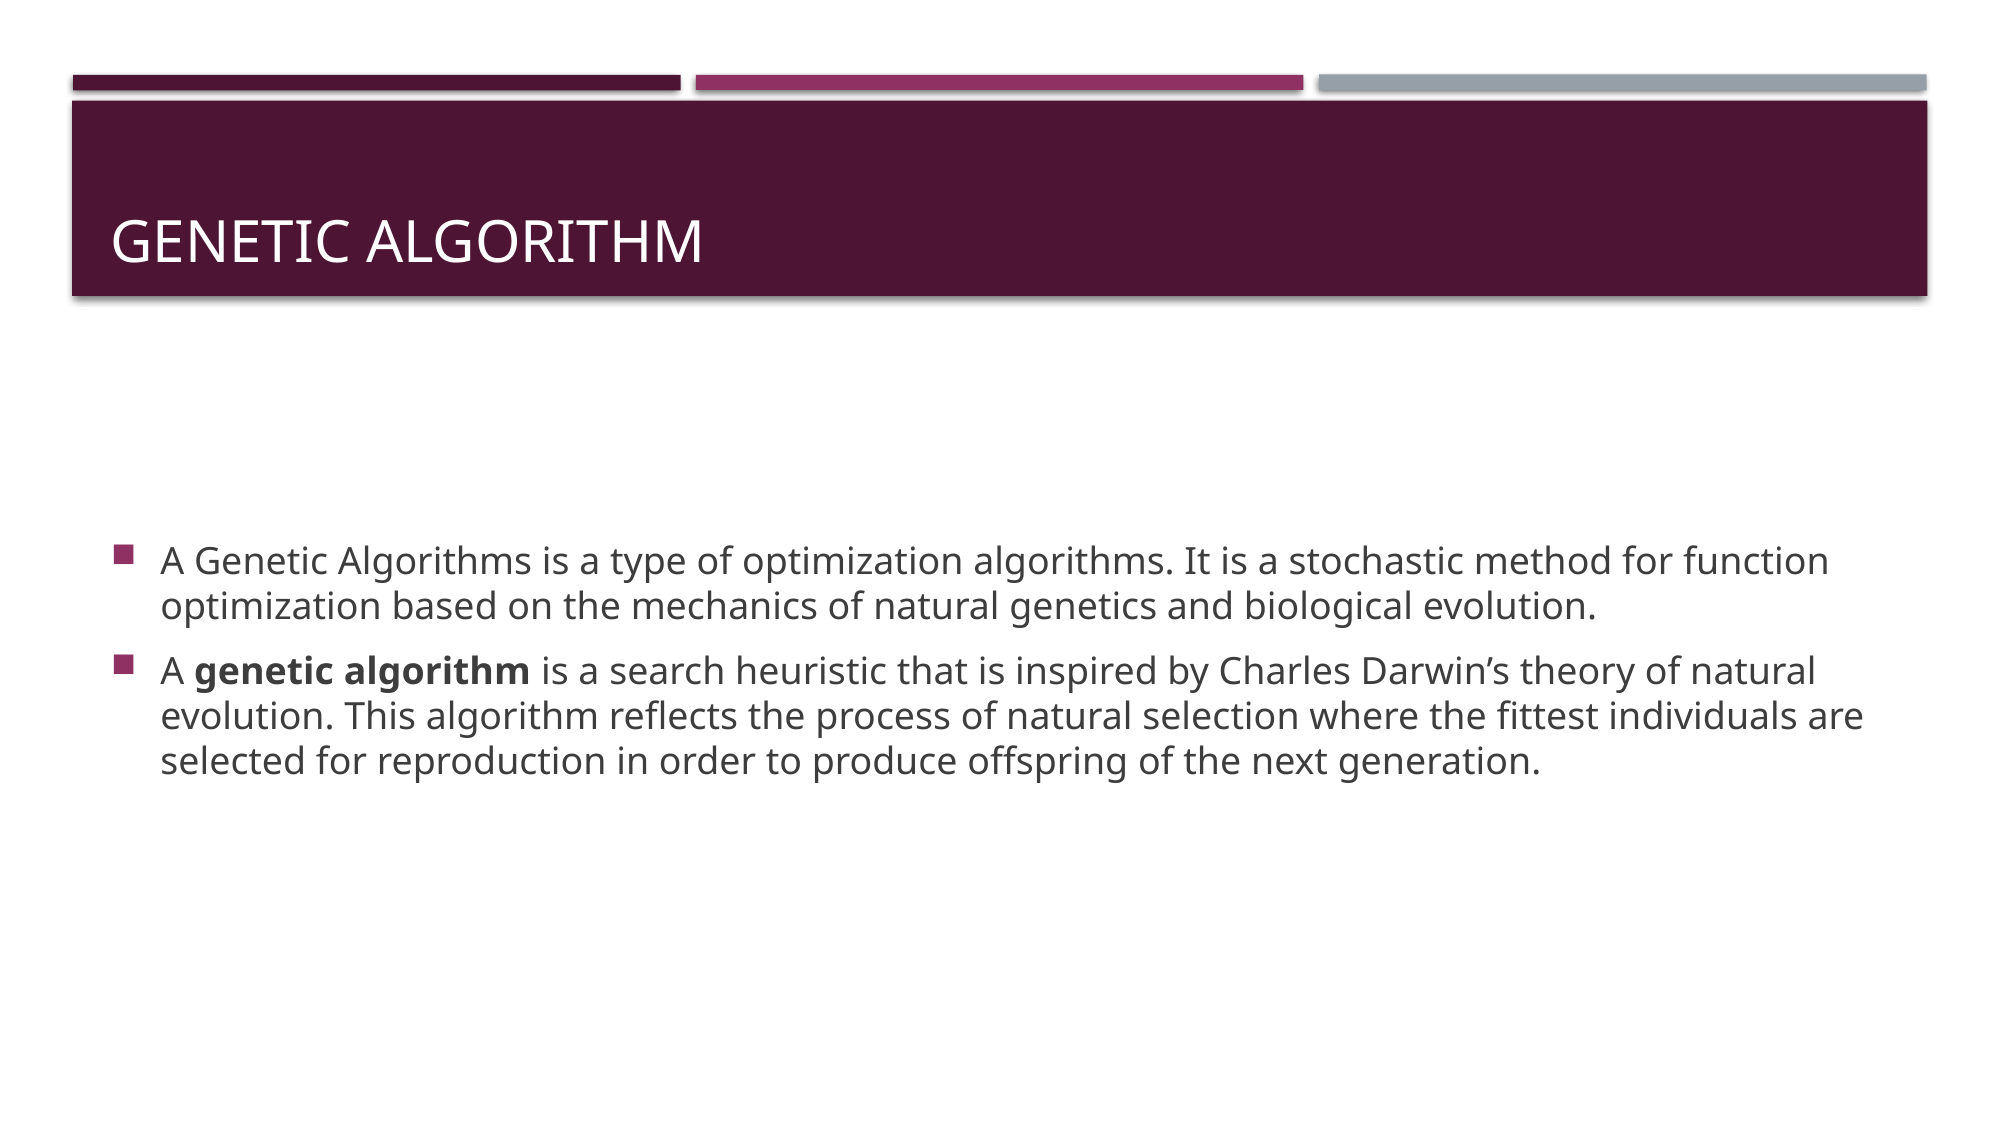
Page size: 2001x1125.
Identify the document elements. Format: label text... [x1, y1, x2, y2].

title GENETIC ALGORITHM [95, 115, 1905, 282]
list A Genetic Algorithms is a type of optimization algorithms. It is a stochastic method for function optimization based on the mechanics of natural genetics and biological evolution. A genetic algorithm is a search heuristic that is inspired by Charles Darwin’s theory of natural evolution. This algorithm reflects the process of natural selection where the fittest individuals are selected for reproduction in order to produce offspring of the next generation. [95, 357, 1905, 962]
